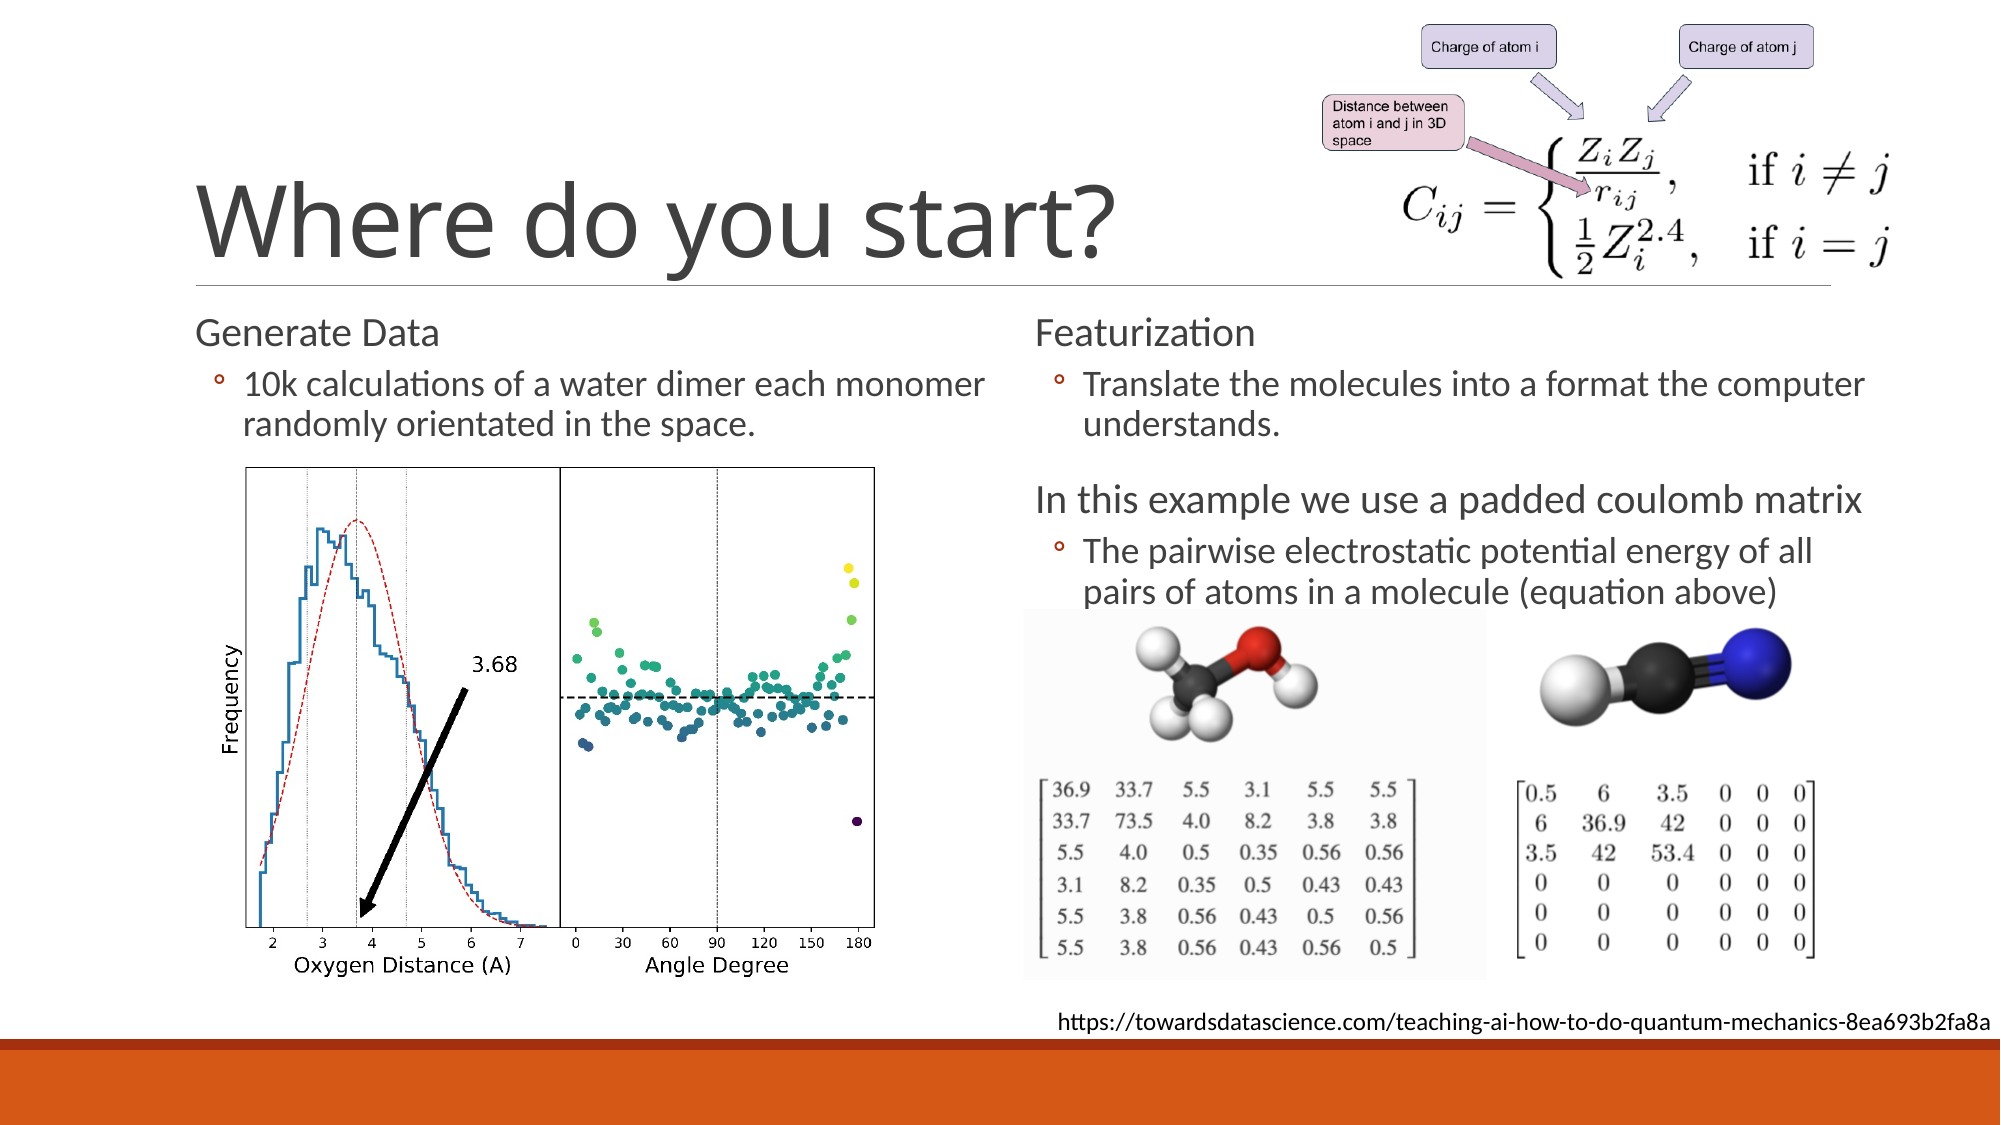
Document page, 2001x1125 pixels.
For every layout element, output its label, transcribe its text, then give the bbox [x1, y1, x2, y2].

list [212, 462, 880, 981]
text_box Featurization Translate the molecules into a format the computer understands. In this example we use a padded coulomb matrix The pairwise electrostatic potential energy of all pairs of atoms in a molecule (equation above) [1019, 302, 1867, 963]
title Where do you start? [180, 47, 1314, 285]
list Generate Data 10k calculations of a water dimer each monomer randomly orientated in the space. [180, 302, 990, 963]
picture [1316, 18, 1898, 286]
text_box https://towardsdatascience.com/teaching-ai-how-to-do-quantum-mechanics-8ea693b2fa8a [1042, 997, 2000, 1043]
picture [1022, 608, 1837, 980]
